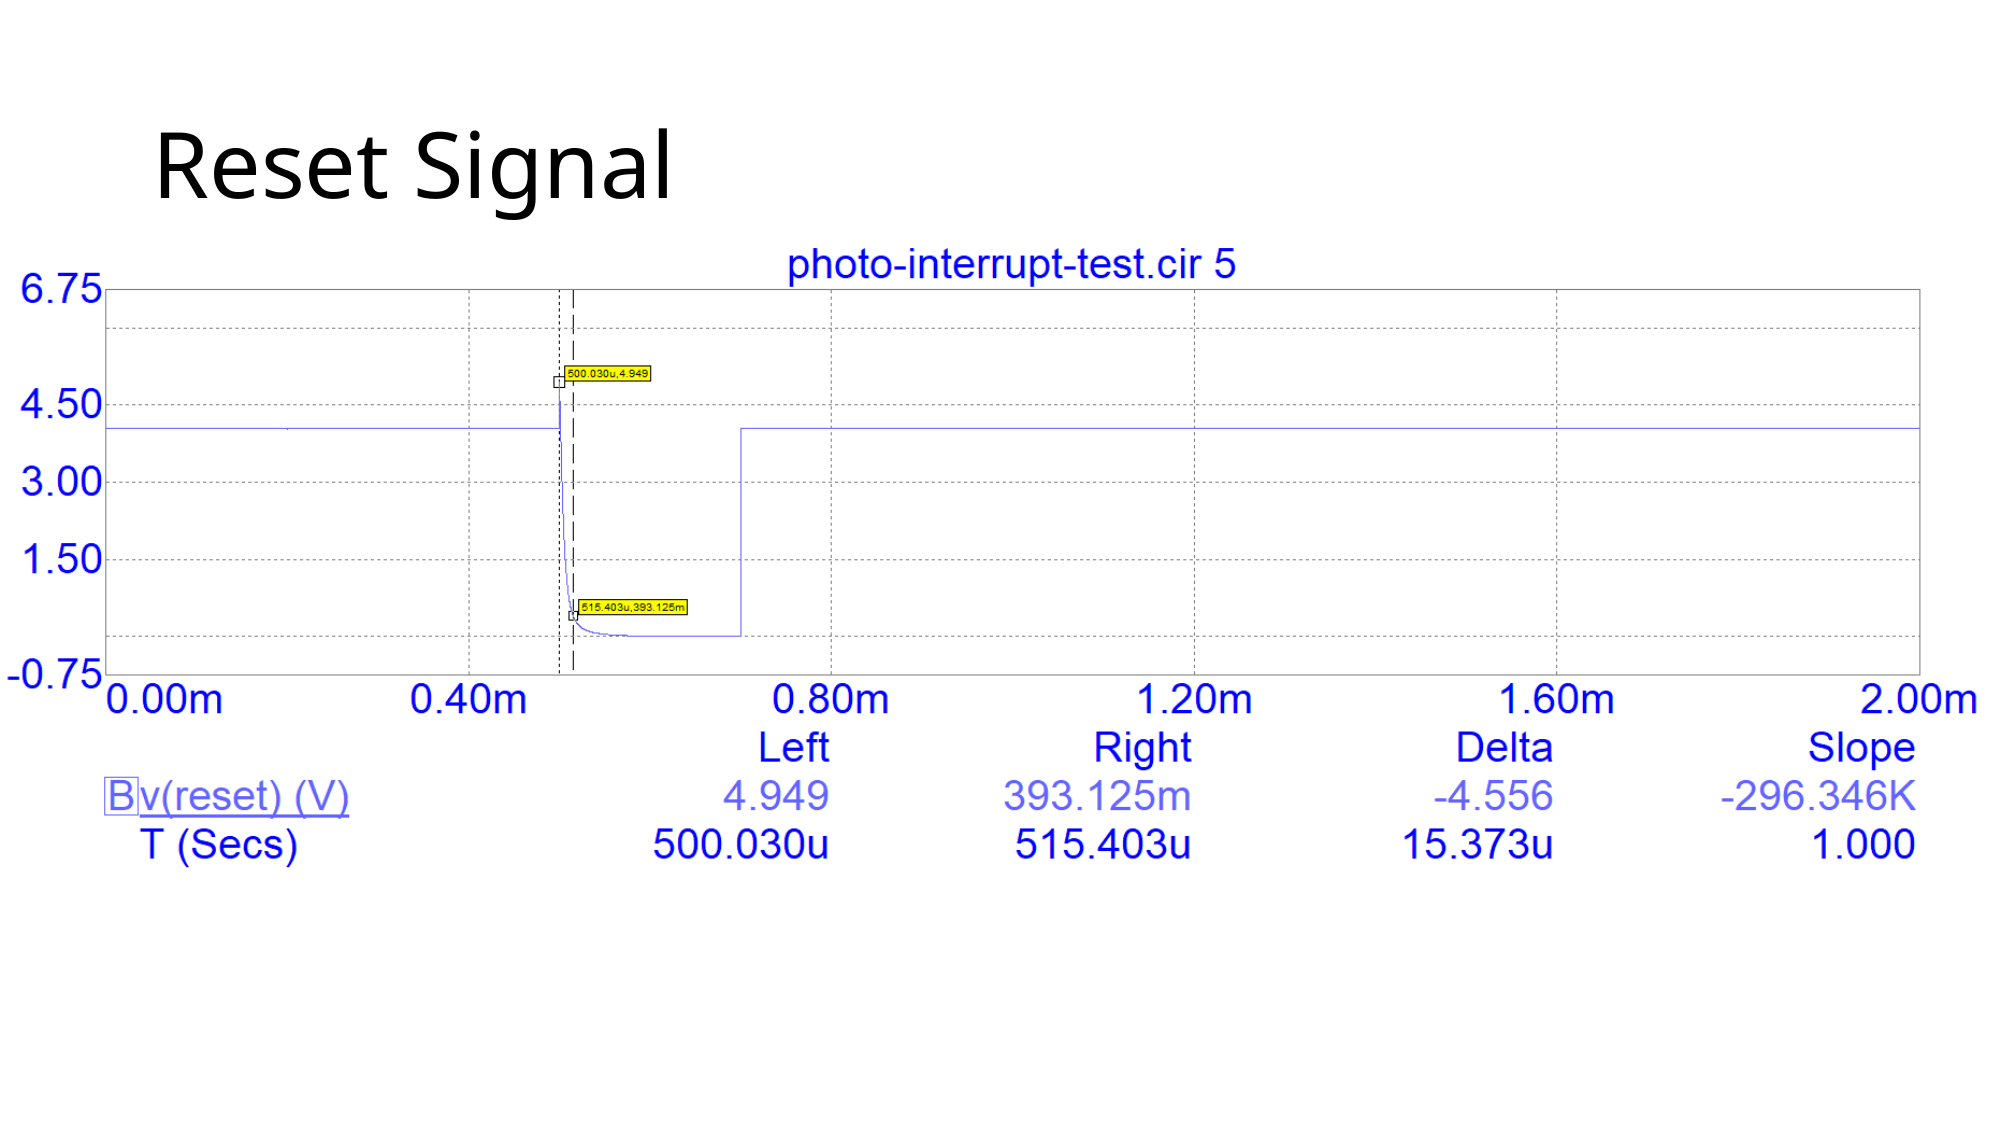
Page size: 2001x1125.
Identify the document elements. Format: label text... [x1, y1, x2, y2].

picture [0, 233, 2000, 892]
title Reset Signal [137, 59, 1863, 233]
